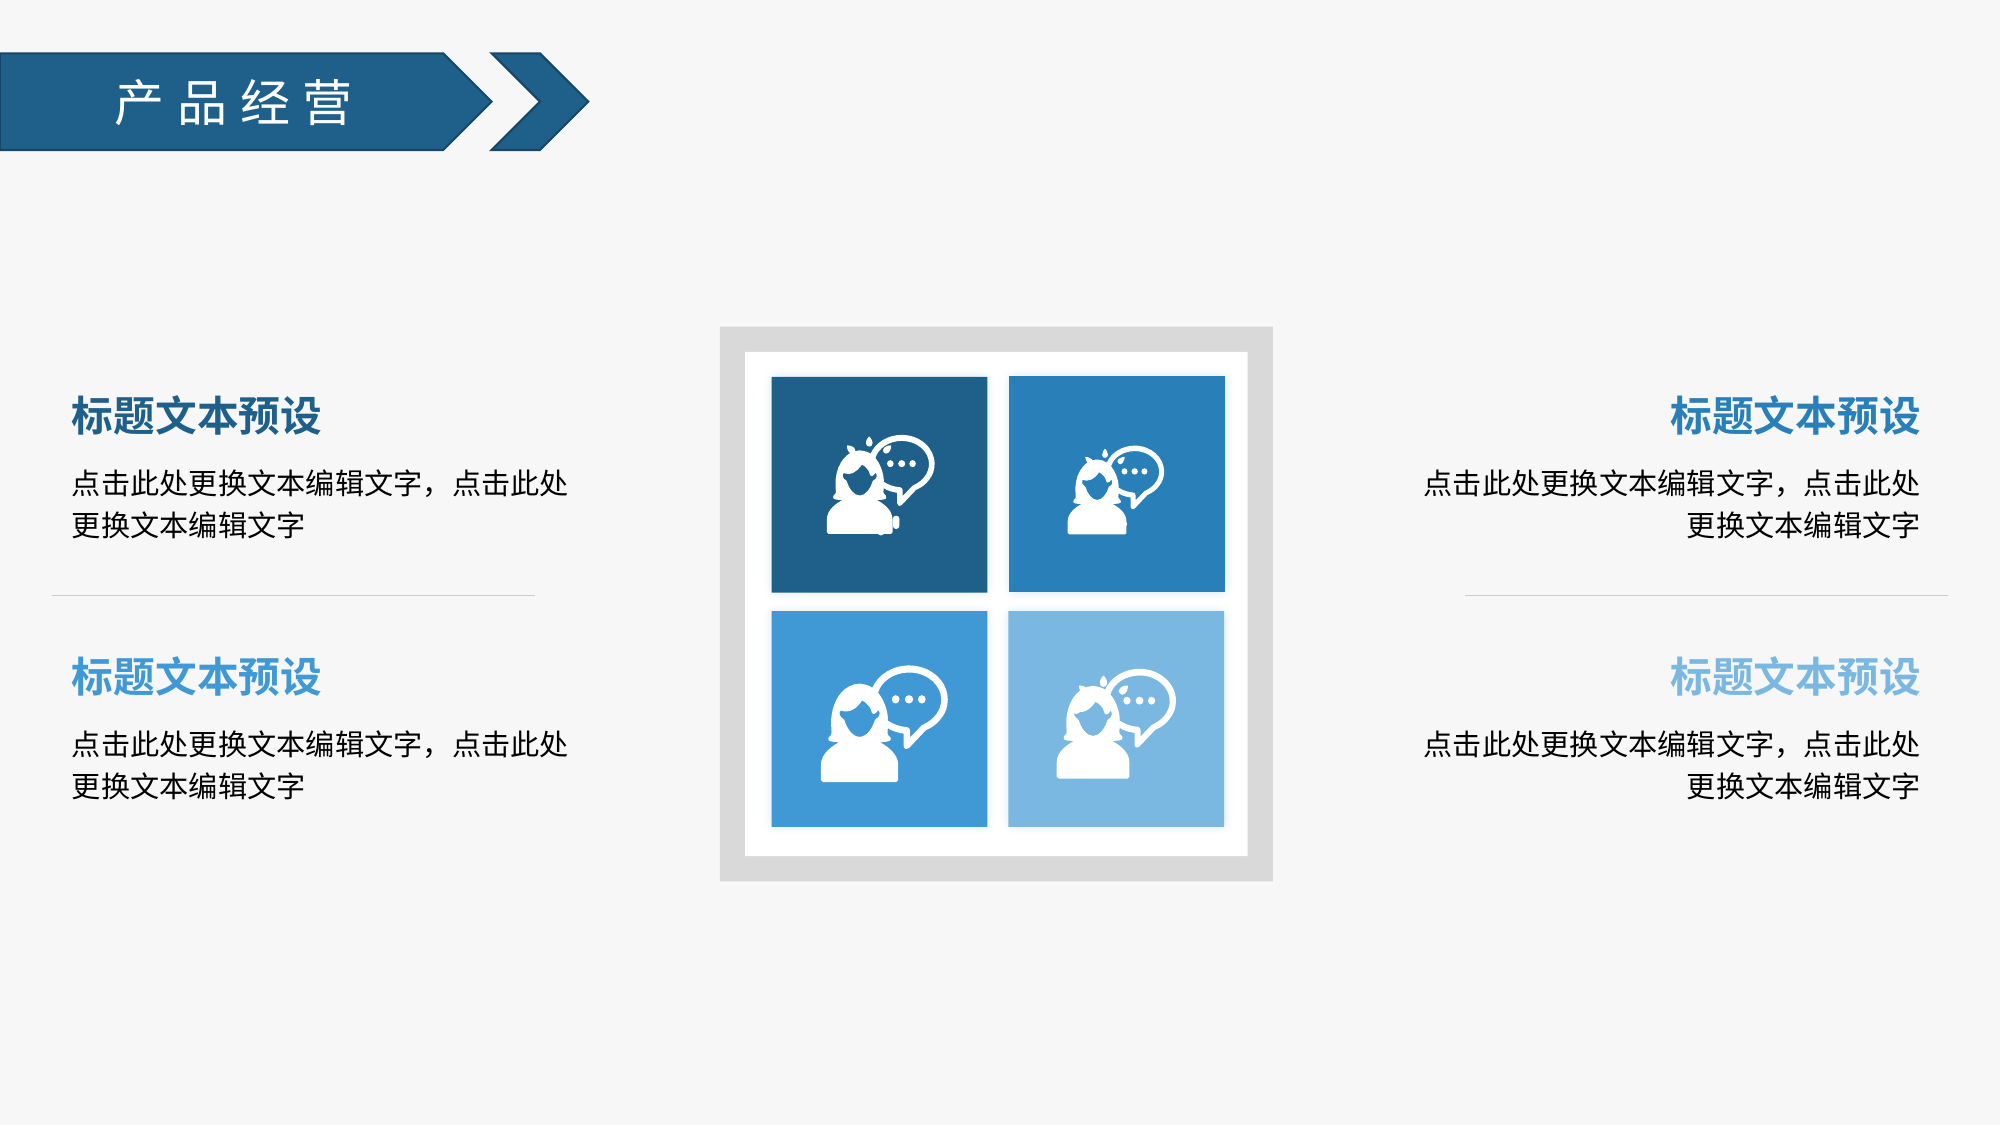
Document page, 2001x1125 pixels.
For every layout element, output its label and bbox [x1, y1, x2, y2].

text_box [0, 53, 589, 150]
text_box [51, 326, 1949, 882]
